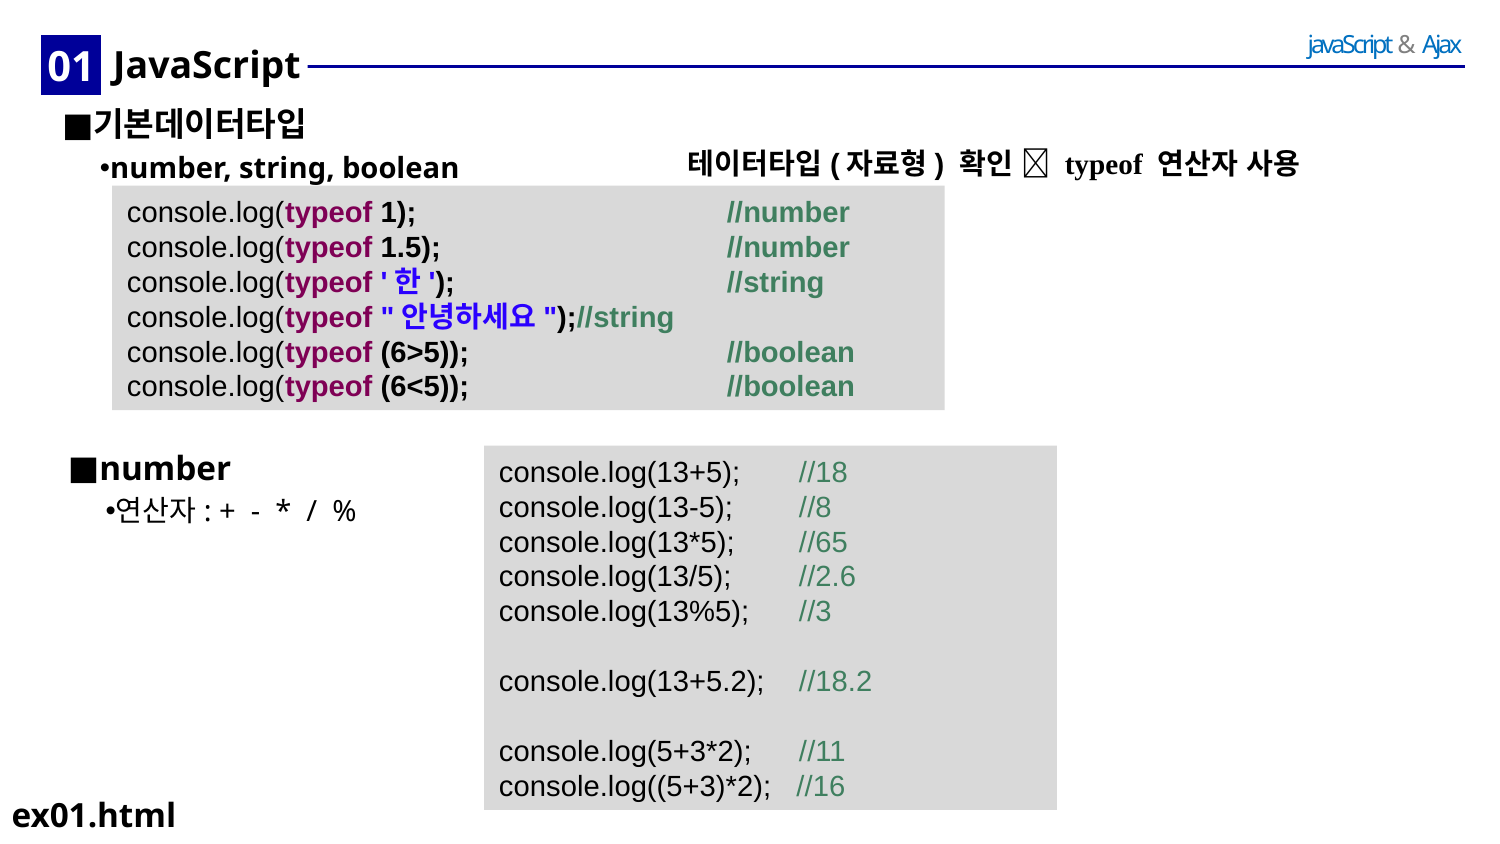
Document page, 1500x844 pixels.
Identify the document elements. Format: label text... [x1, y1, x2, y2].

text_box console.log(typeof 1); //number console.log(typeof 1.5); //number console.log(typeof '한'); //string console.log(typeof "안녕하세요"); //string console.log(typeof (6>5)); //boolean console.log(typeof (6<5)); //boolean [112, 185, 945, 411]
title JavaScript [101, 35, 308, 95]
text_box console.log(13+5); //18 console.log(13-5); //8 console.log(13*5); //65 console.log(13/5); //2.6 console.log(13%5); //3 console.log(13+5.2); //18.2 console.log(5+3*2); //11 console.log((5+3)*2); //16 [484, 445, 1057, 810]
text_box 테이터타입(자료형) 확인  typeof 연산자 사용 [673, 138, 1335, 186]
text_box ex01.html [0, 786, 192, 841]
text_box number 연산자: + - * / % [53, 439, 461, 594]
list 기본데이터타입 number, string, boolean [47, 96, 1465, 204]
list 01 [41, 35, 101, 95]
